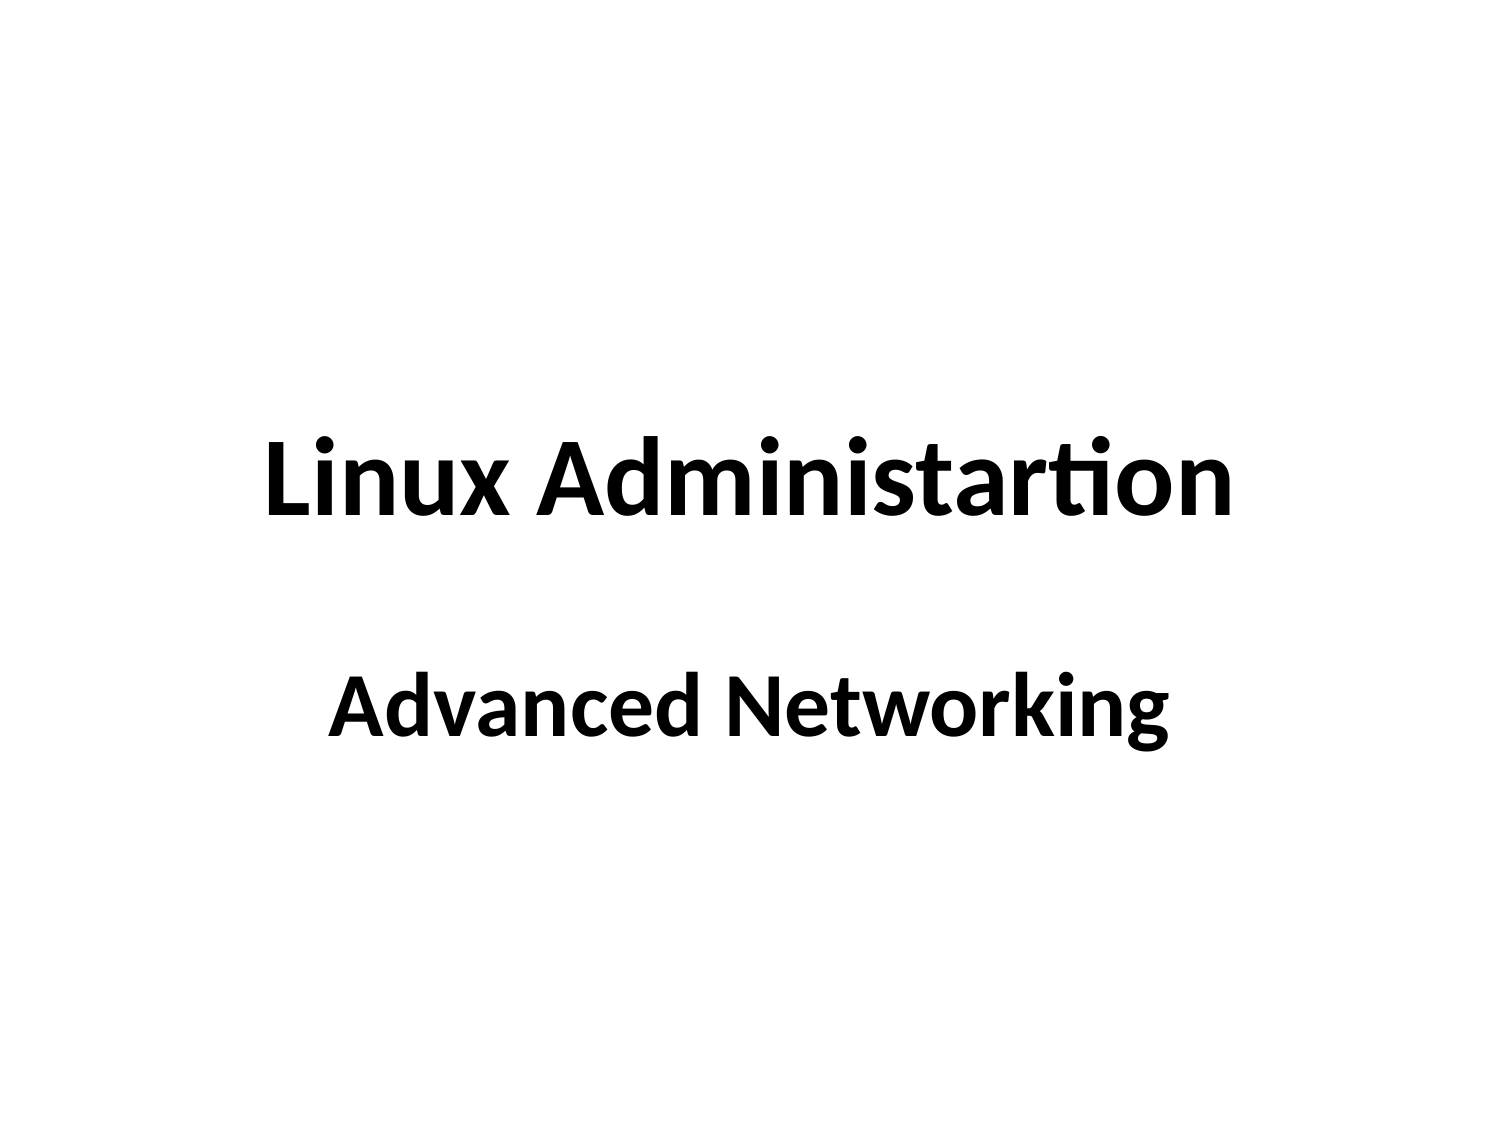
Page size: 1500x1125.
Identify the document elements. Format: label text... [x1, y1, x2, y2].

title Linux Administartion [112, 349, 1388, 591]
subtitle Advanced Networking [225, 637, 1275, 925]
